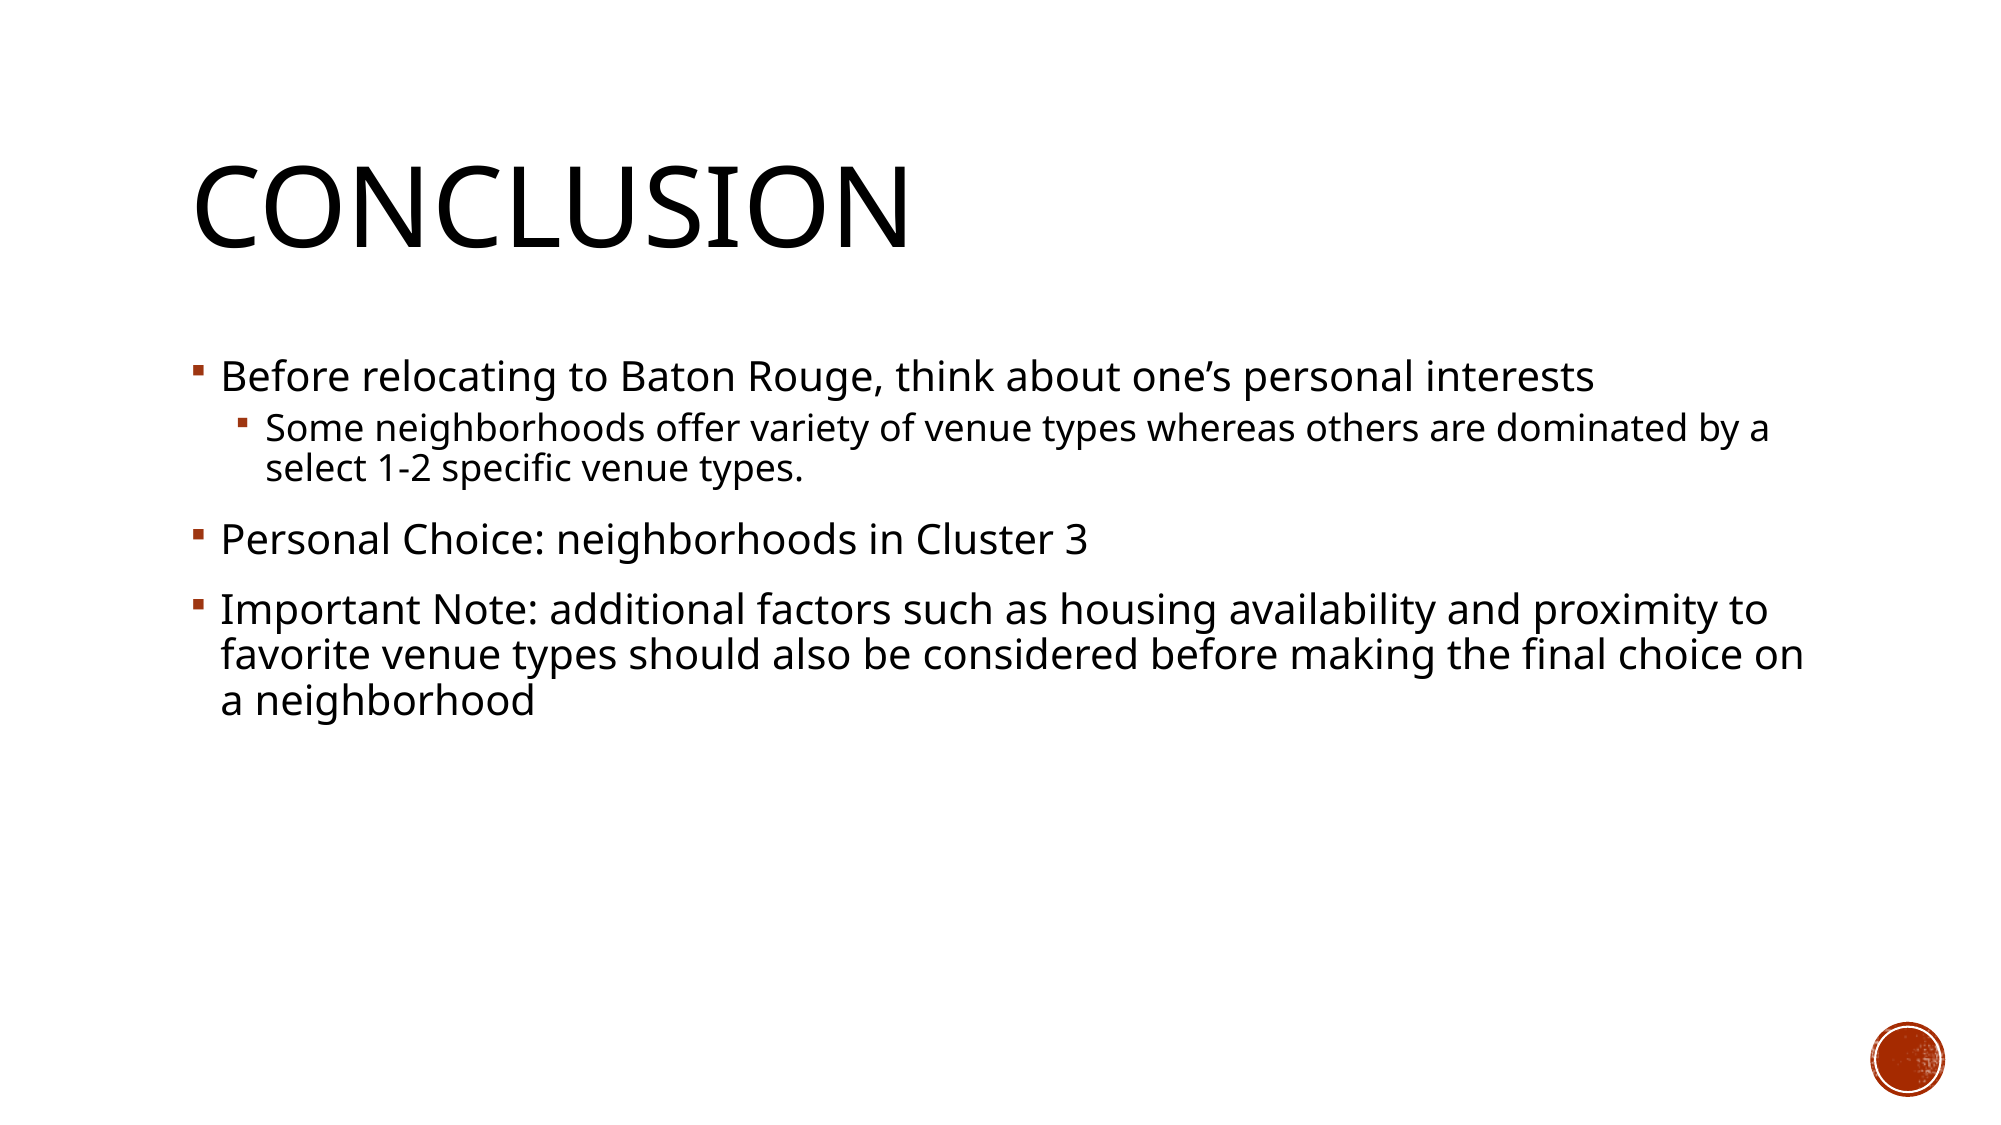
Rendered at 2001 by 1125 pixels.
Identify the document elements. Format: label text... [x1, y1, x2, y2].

title conclusion [175, 79, 1826, 344]
list Before relocating to Baton Rouge, think about one’s personal interests Some neighborhoods offer variety of venue types whereas others are dominated by a select 1-2 specific venue types. Personal Choice: neighborhoods in Cluster 3 Important Note: additional factors such as housing availability and proximity to favorite venue types should also be considered before making the final choice on a neighborhood [175, 348, 1826, 1013]
